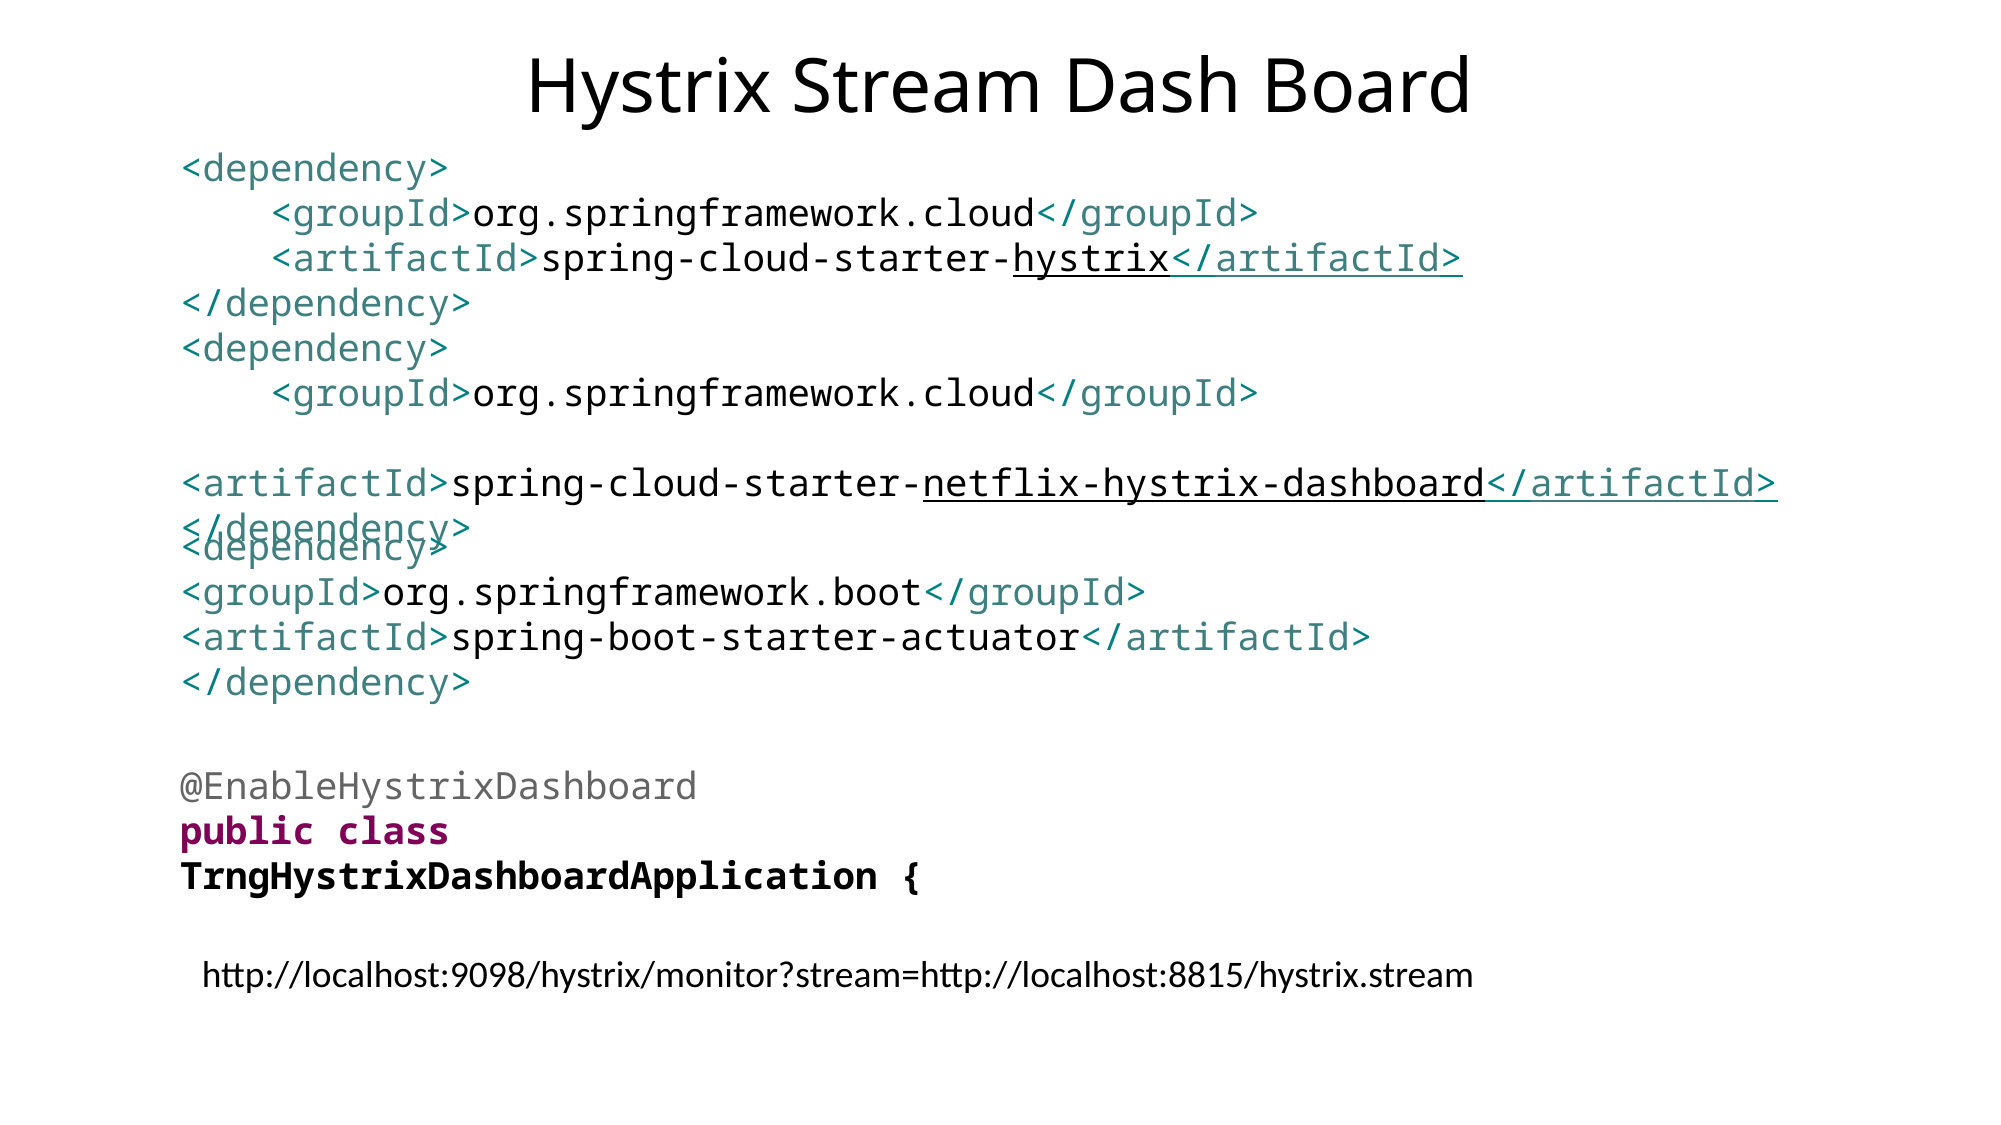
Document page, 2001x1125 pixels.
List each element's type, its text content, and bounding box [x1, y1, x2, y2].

title Hystrix Stream Dash Board [249, 0, 1750, 136]
text_box <dependency> <groupId>org.springframework.cloud</groupId> <artifactId>spring-cloud-starter-hystrix</artifactId> </dependency> <dependency> <groupId>org.springframework.cloud</groupId> <artifactId>spring-cloud-starter-netflix-hystrix-dashboard</artifactId> </dependency> [165, 136, 1800, 515]
text_box <dependency> <groupId>org.springframework.boot</groupId> <artifactId>spring-boot-starter-actuator</artifactId> </dependency> [165, 515, 1804, 711]
text_box http://localhost:9098/hystrix/monitor?stream=http://localhost:8815/hystrix.stream [187, 942, 1522, 1003]
text_box @EnableHystrixDashboard public class TrngHystrixDashboardApplication { [165, 754, 1166, 905]
